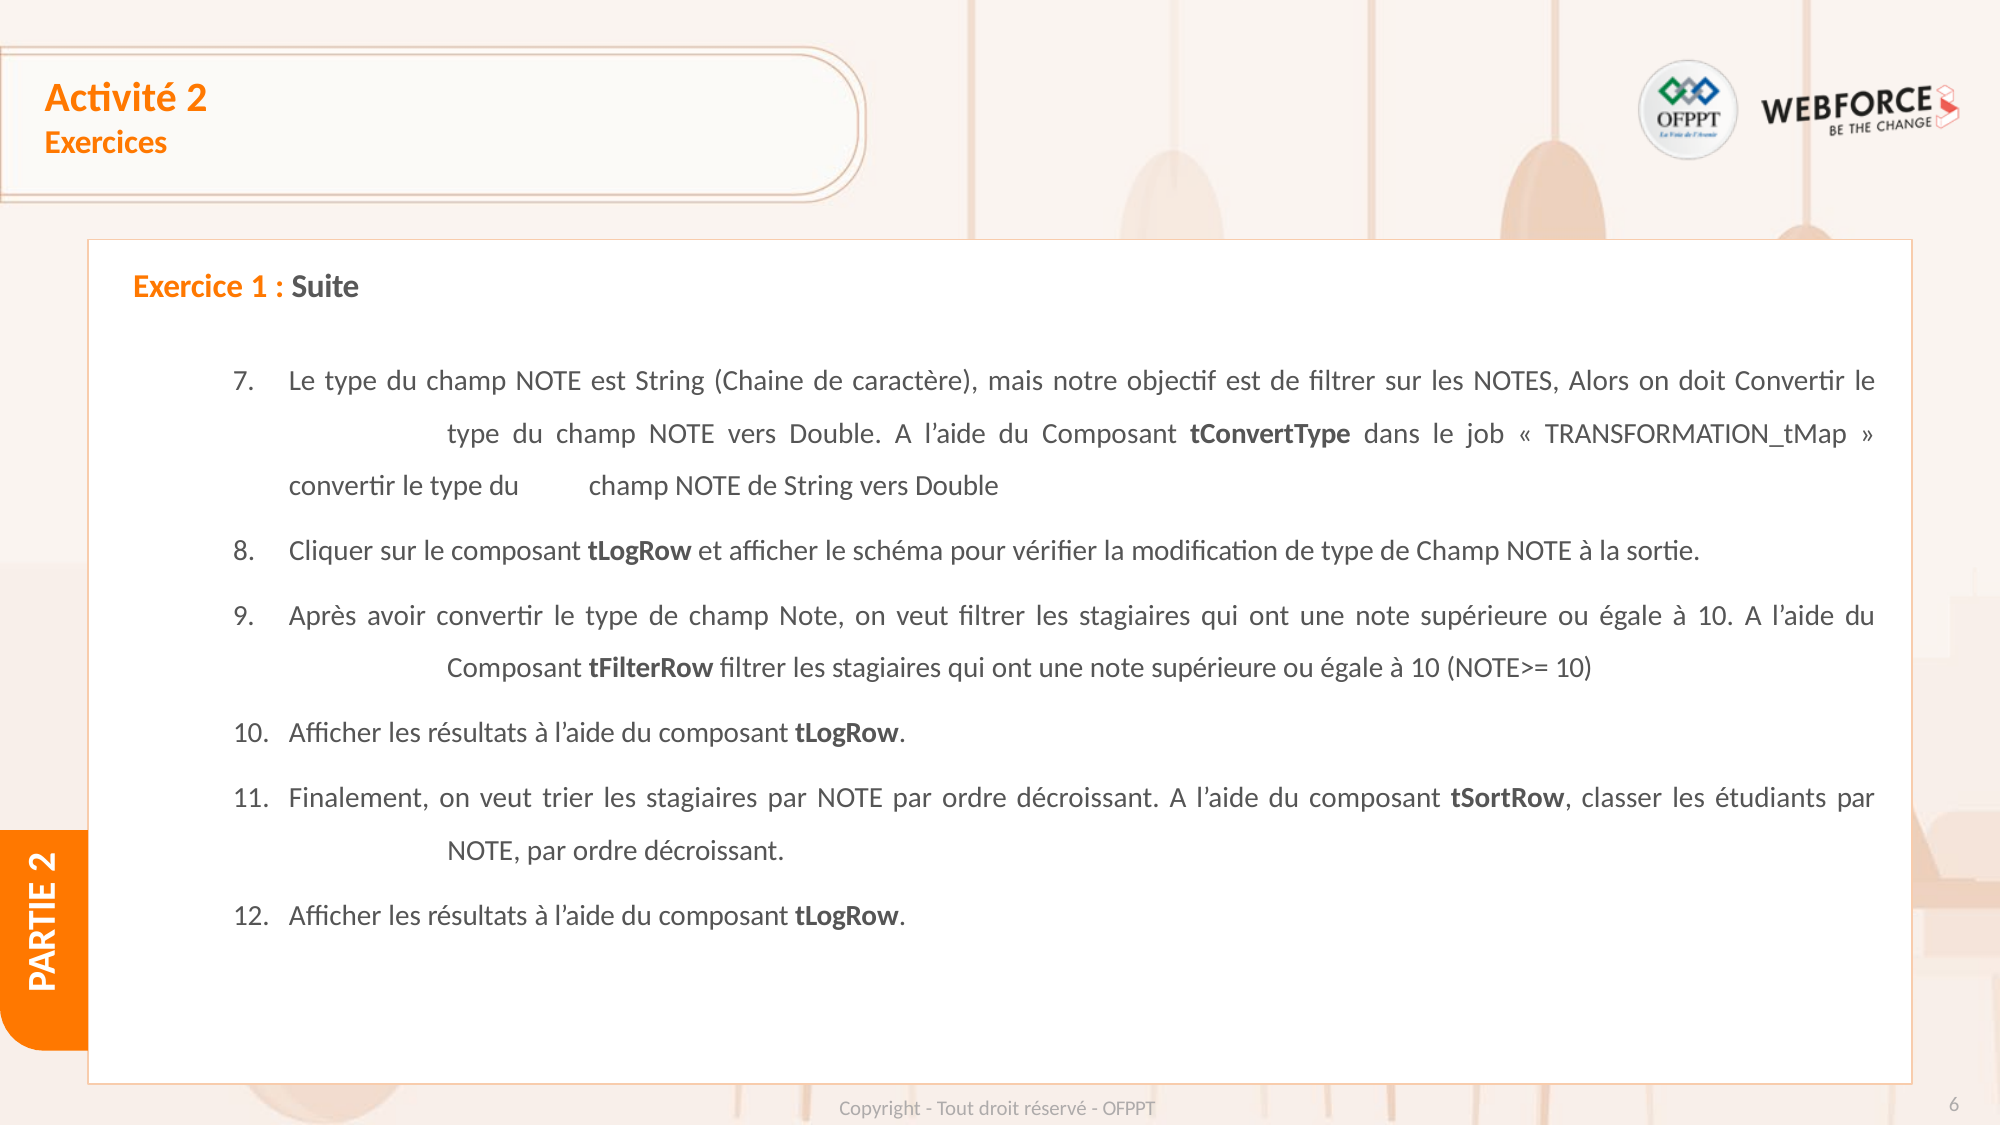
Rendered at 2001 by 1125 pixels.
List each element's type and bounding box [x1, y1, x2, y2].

text_box [1634, 56, 1967, 164]
text_box [0, 0, 2000, 1125]
